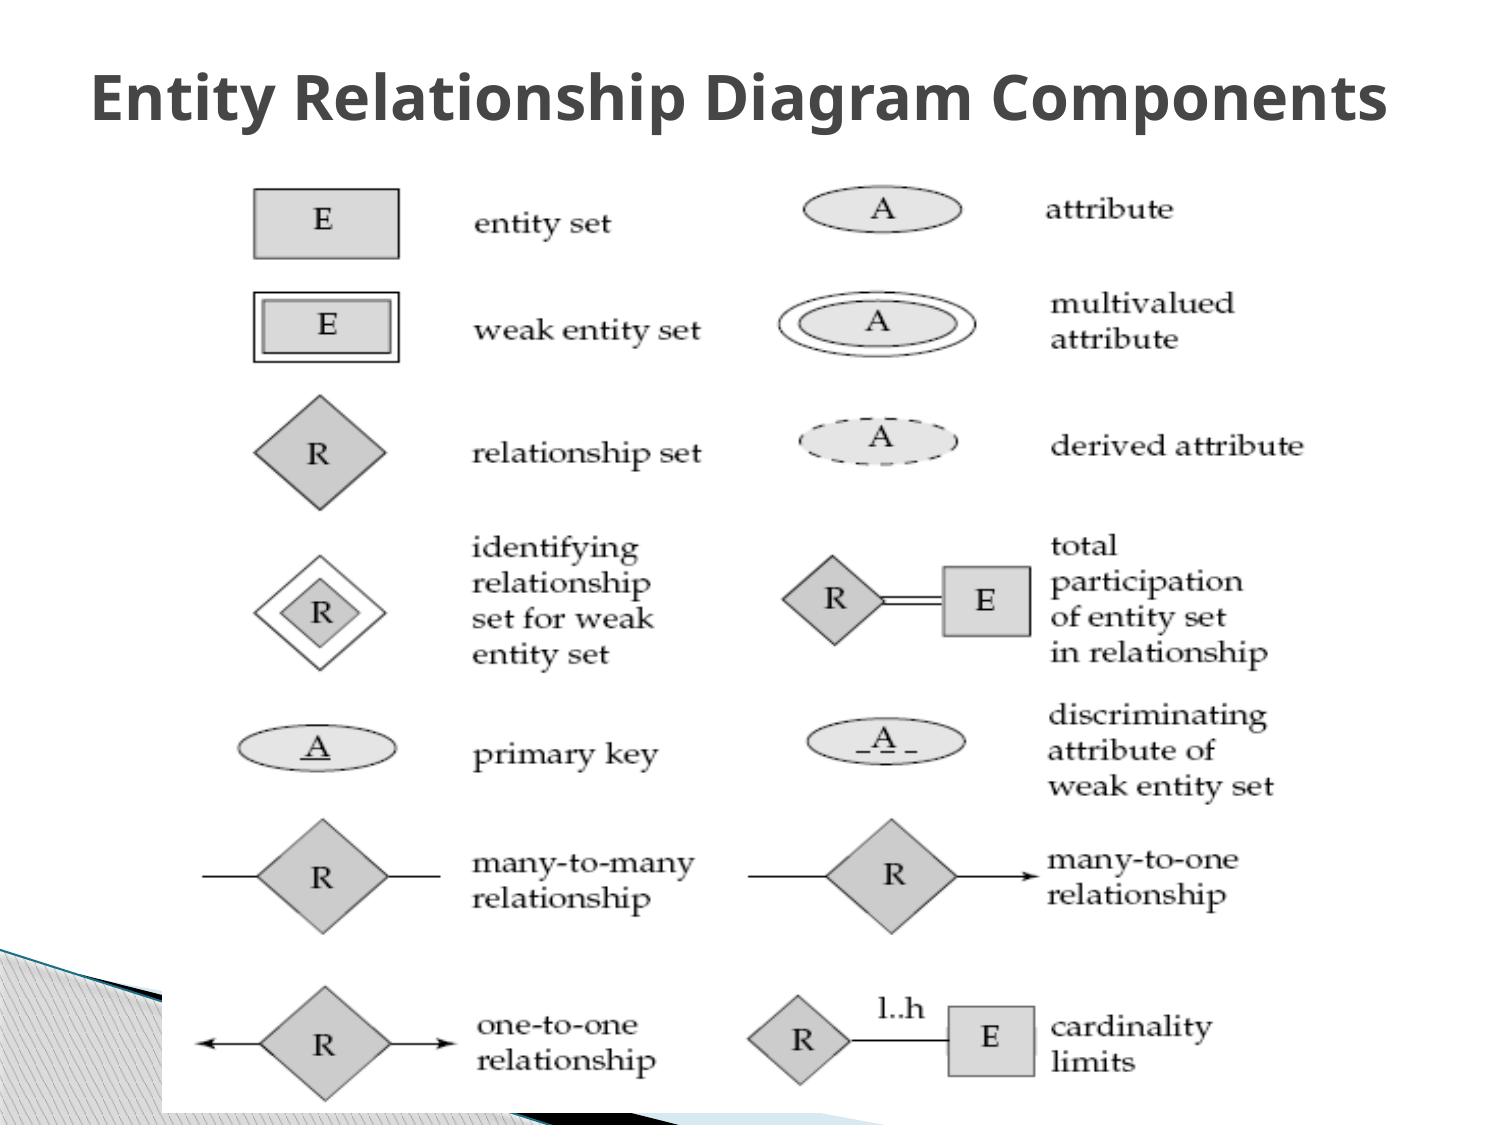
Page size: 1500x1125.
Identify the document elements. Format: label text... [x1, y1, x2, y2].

picture [162, 162, 1326, 1113]
title Entity Relationship Diagram Components [75, 45, 1425, 233]
